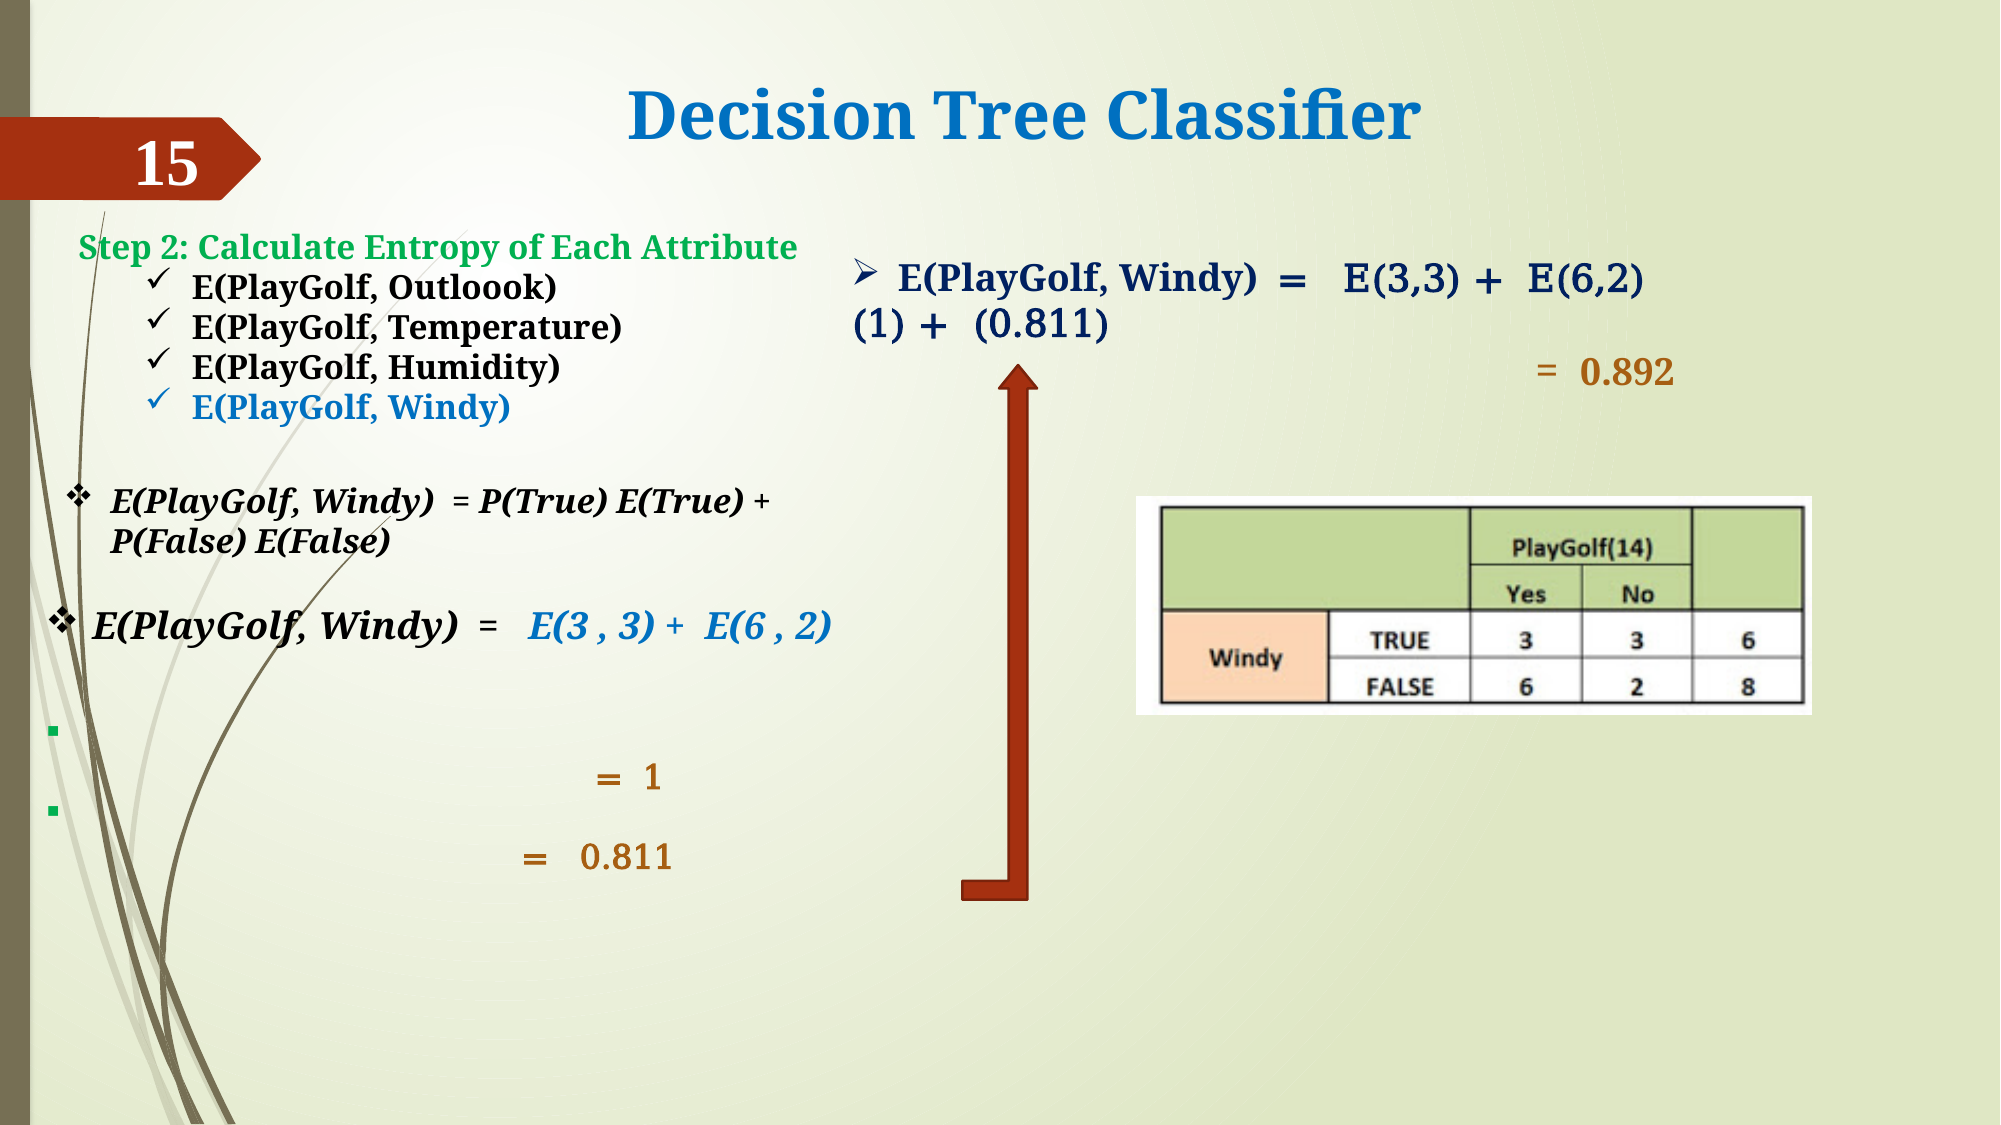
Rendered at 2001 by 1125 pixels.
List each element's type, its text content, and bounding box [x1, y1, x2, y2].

text_box Step 2: Calculate Entropy of Each Attribute E(PlayGolf, Outloook) E(PlayGolf, Temperature) E(PlayGolf, Humidity) E(PlayGolf, Windy) [63, 218, 837, 472]
text_box E(PlayGolf, Windy) = P(True) E(True) + P(False) E(False) [49, 472, 1000, 568]
title Decision Tree Classifier [612, 65, 1963, 180]
text_box [961, 363, 1039, 901]
slide_number 15 [87, 129, 216, 190]
picture [1135, 496, 1812, 715]
